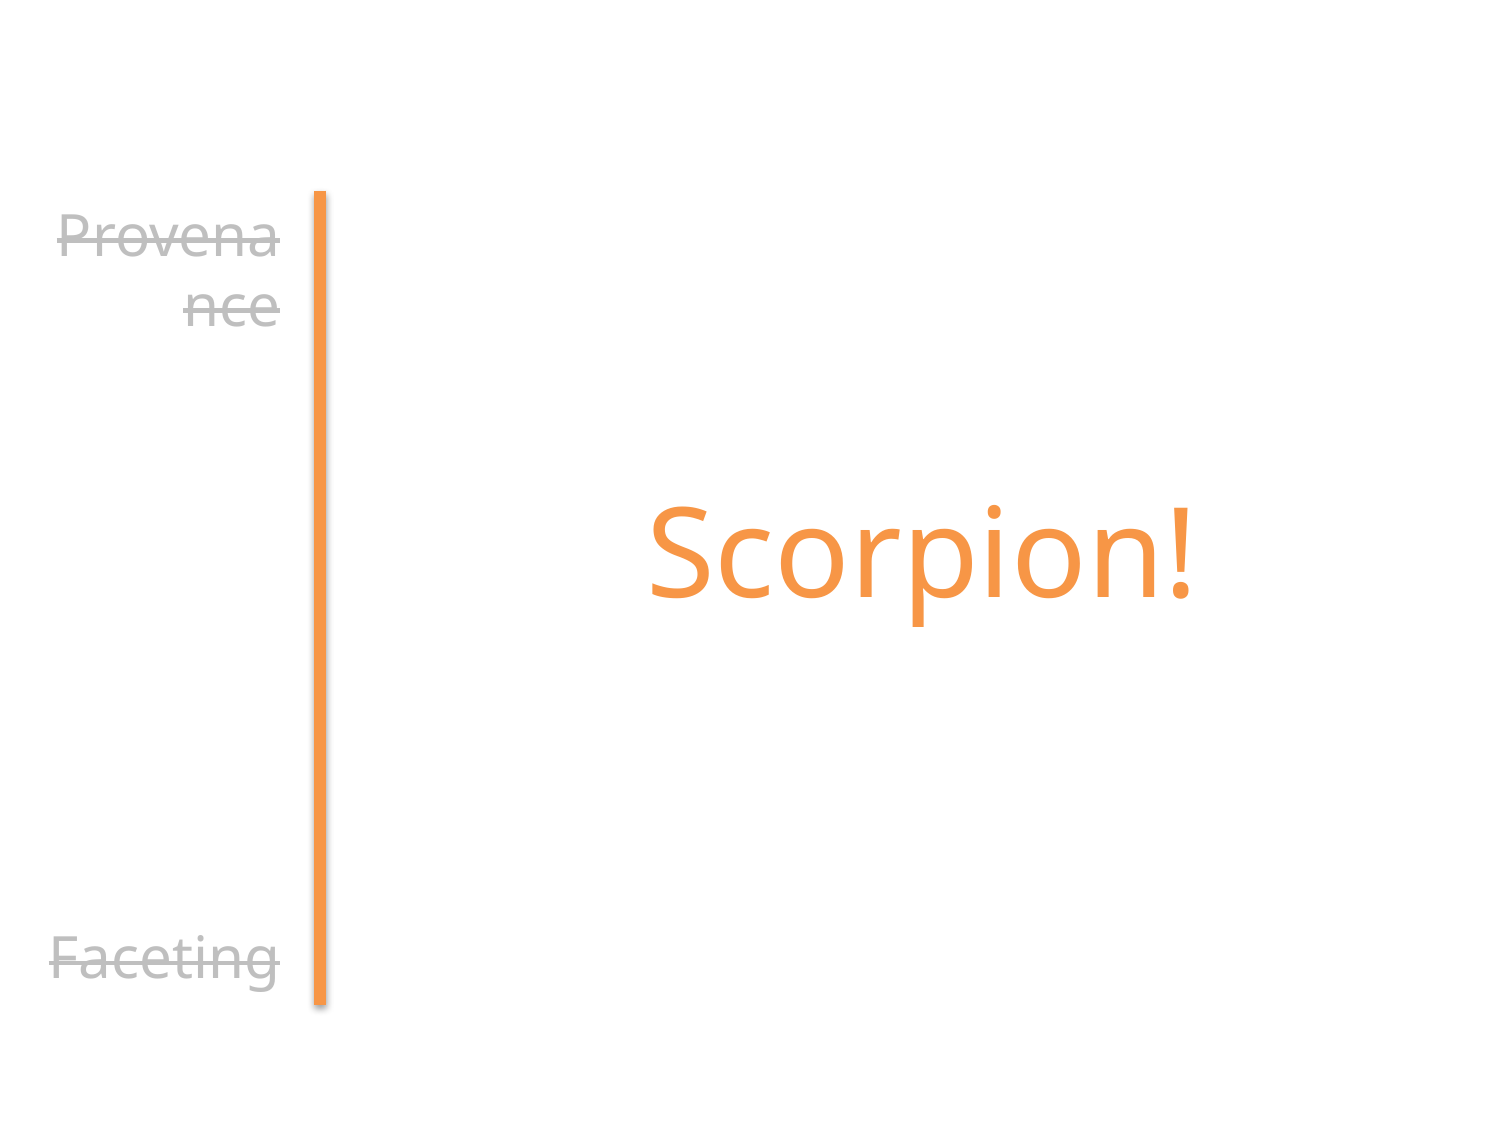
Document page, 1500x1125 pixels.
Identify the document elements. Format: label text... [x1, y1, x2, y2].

text_box Provenance Faceting [12, 190, 295, 1005]
text_box Scorpion! [631, 465, 1214, 630]
